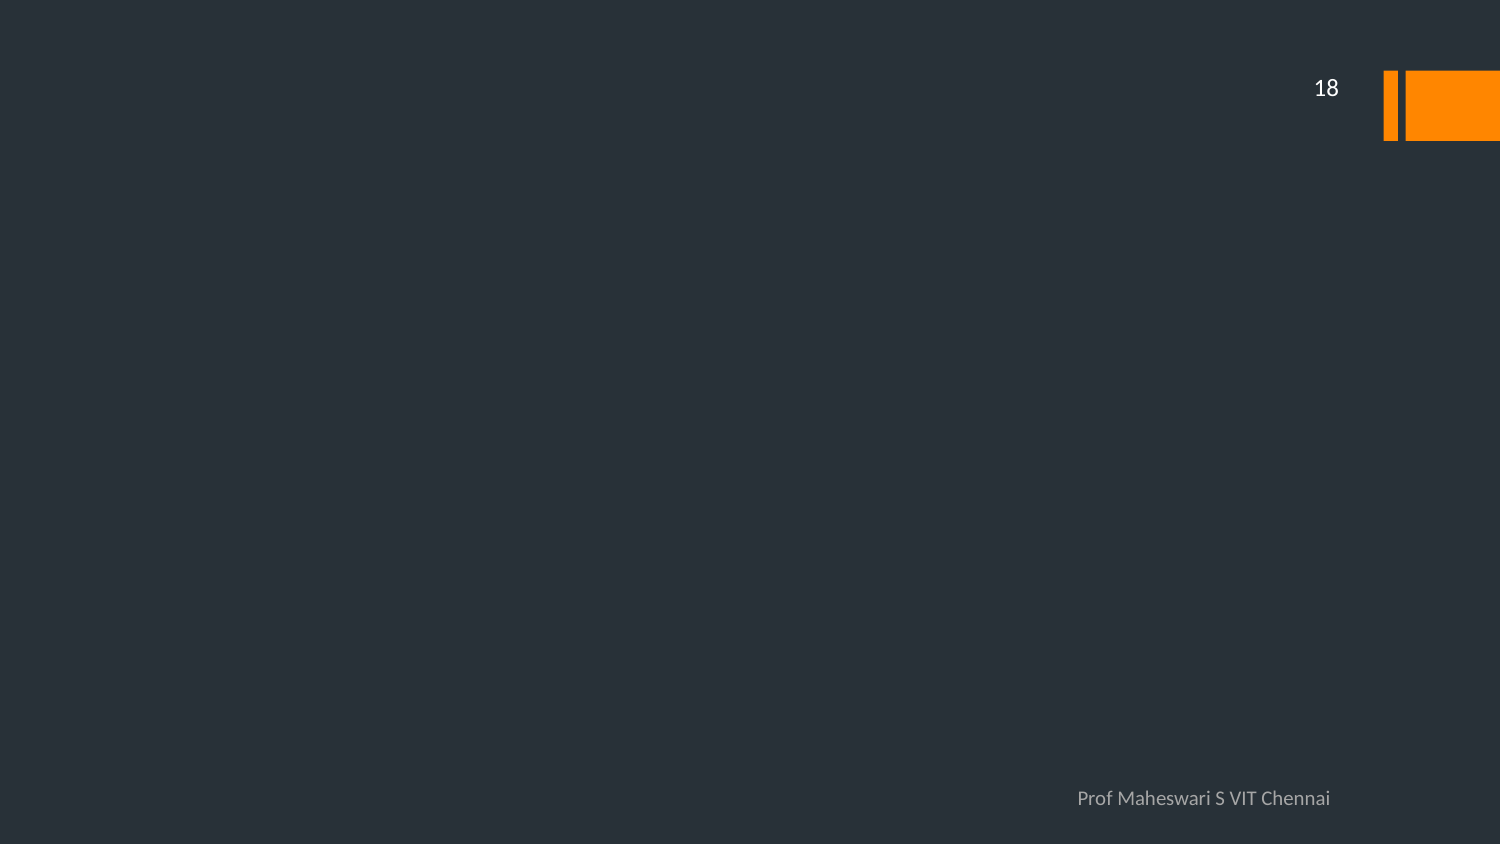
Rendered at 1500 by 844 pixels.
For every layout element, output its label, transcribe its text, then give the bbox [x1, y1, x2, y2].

footer Prof Maheswari S VIT Chennai [1062, 784, 1431, 822]
slide_number 18 [1199, 67, 1355, 105]
